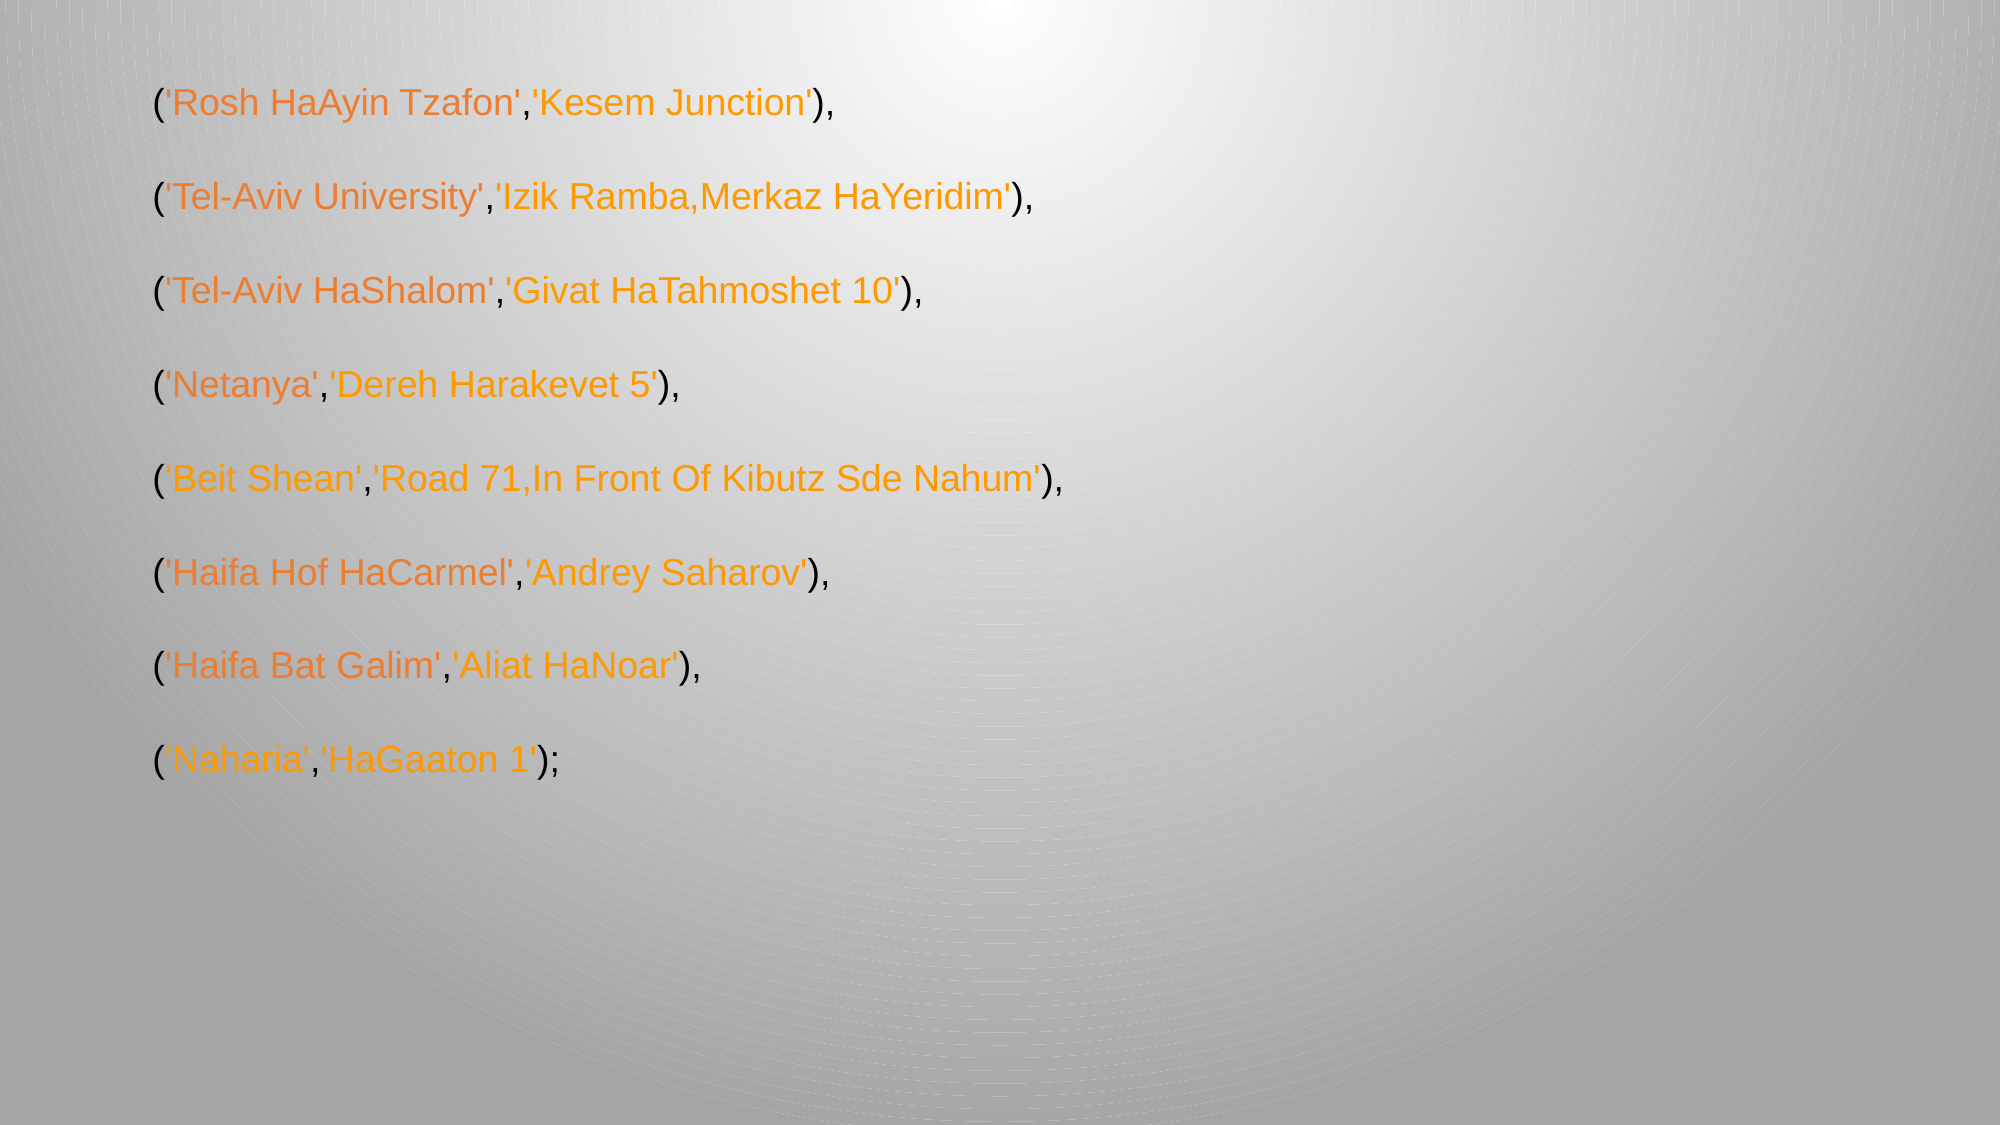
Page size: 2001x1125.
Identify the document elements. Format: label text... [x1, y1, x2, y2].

list ('Rosh HaAyin Tzafon','Kesem Junction'), ('Tel-Aviv University','Izik Ramba,Merkaz HaYeridim'), ('Tel-Aviv HaShalom','Givat HaTahmoshet 10'), ('Netanya','Dereh Harakevet 5'), ('Beit Shean','Road 71,In Front Of Kibutz Sde Nahum'), ('Haifa Hof HaCarmel','Andrey Saharov'), ('Haifa Bat Galim','Aliat HaNoar'), ('Naharia','HaGaaton 1'); [137, 67, 1863, 1014]
